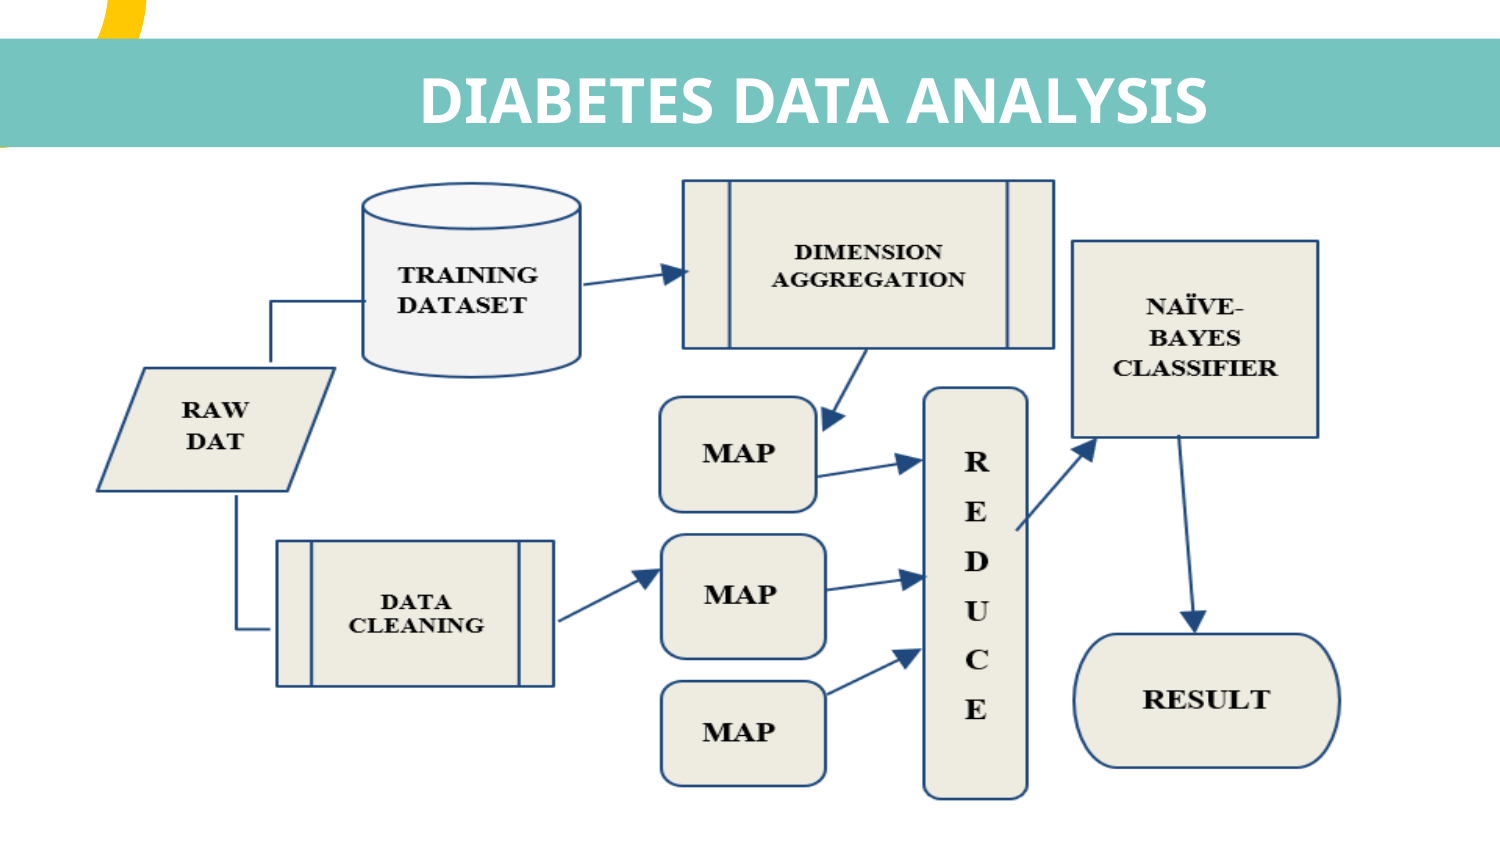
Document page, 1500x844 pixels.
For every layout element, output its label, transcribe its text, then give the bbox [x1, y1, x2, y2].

title DIABETES DATA ANALYSIS [179, 46, 1449, 141]
picture [45, 173, 1455, 812]
